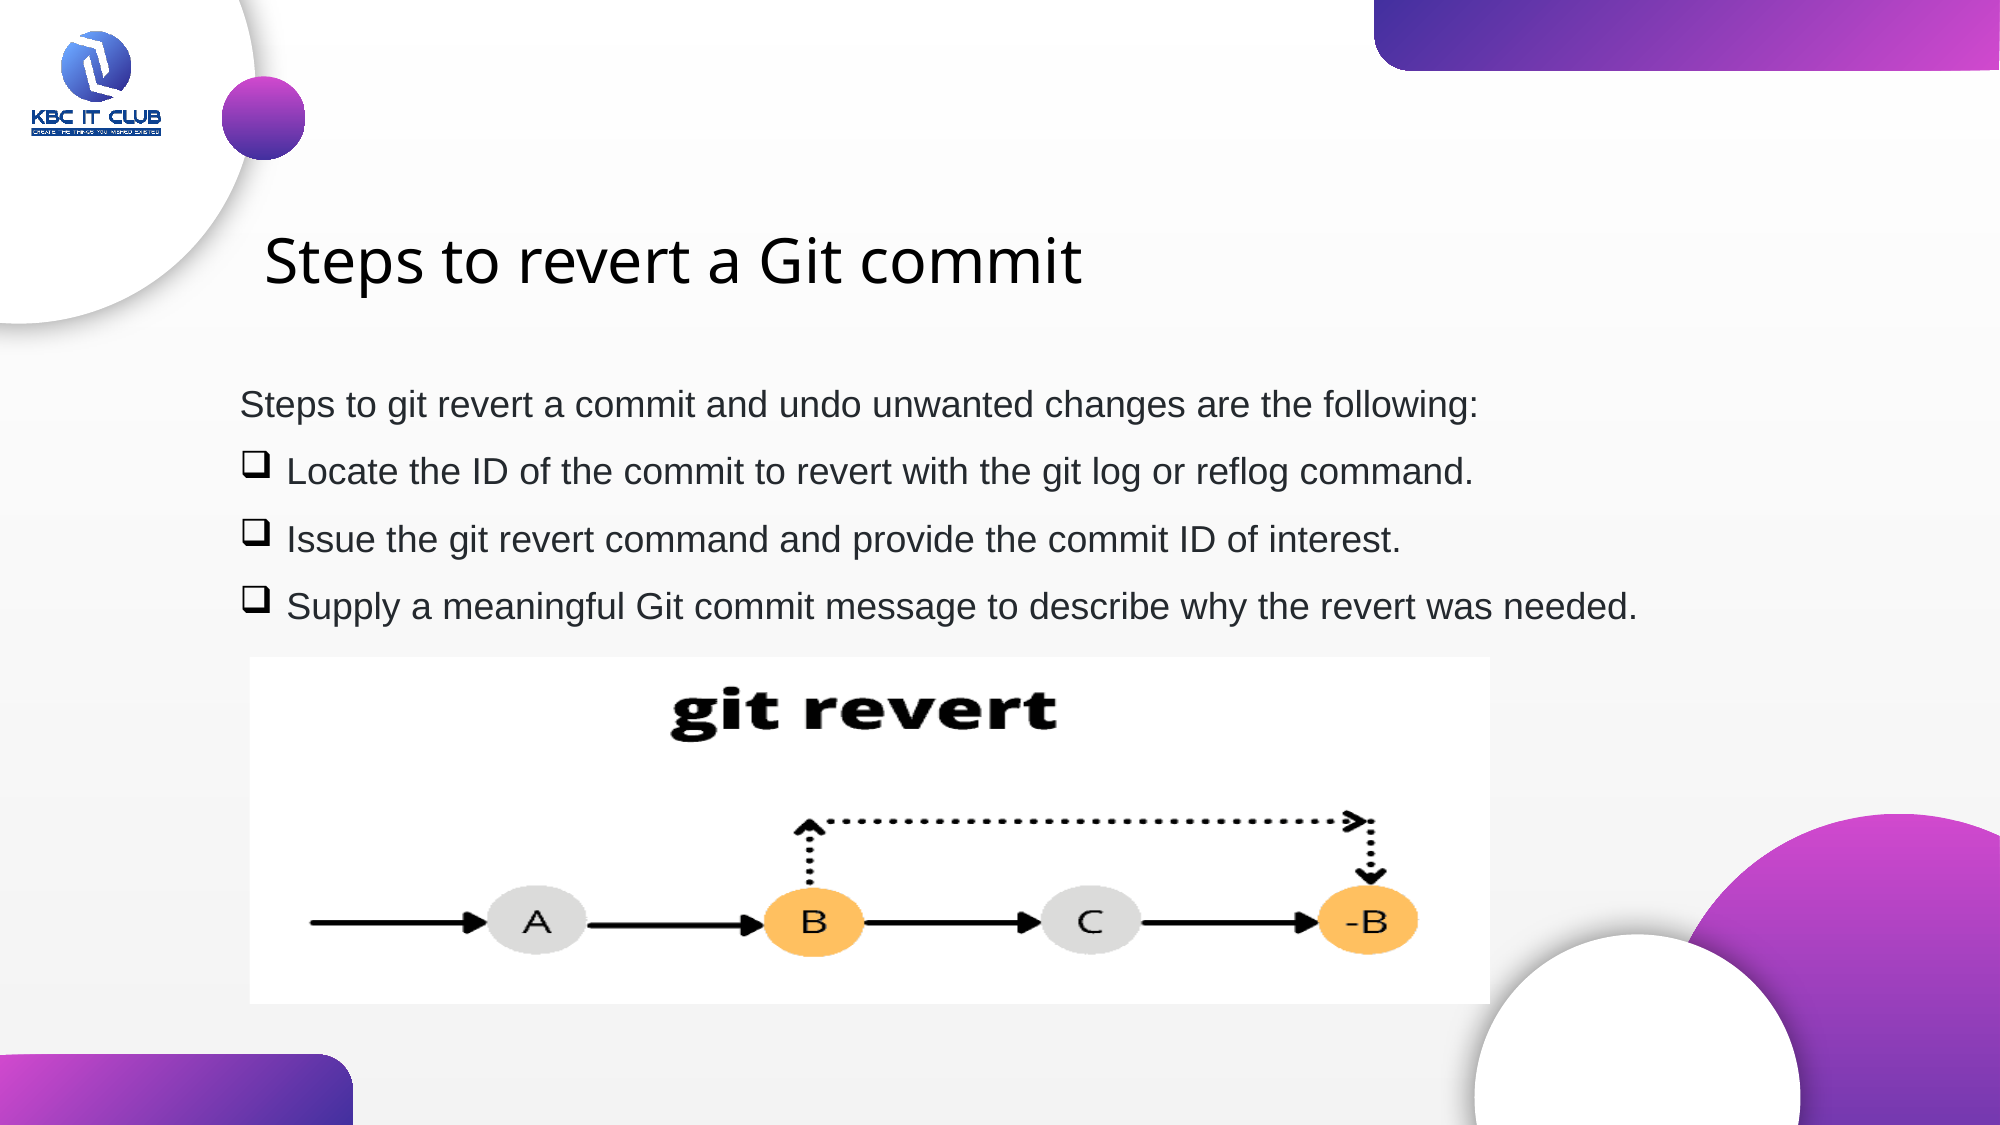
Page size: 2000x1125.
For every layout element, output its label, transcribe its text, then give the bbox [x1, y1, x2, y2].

picture [249, 657, 1500, 1004]
title Steps to revert a Git commit [249, 196, 1188, 322]
picture [11, 0, 180, 168]
text_box Steps to git revert a commit and undo unwanted changes are the following: Locate the ID of the commit to revert with the git log or reflog command. Issue the git revert command and provide the commit ID of interest. Supply a meaningful Git commit message to describe why the revert was needed. [224, 349, 1675, 635]
